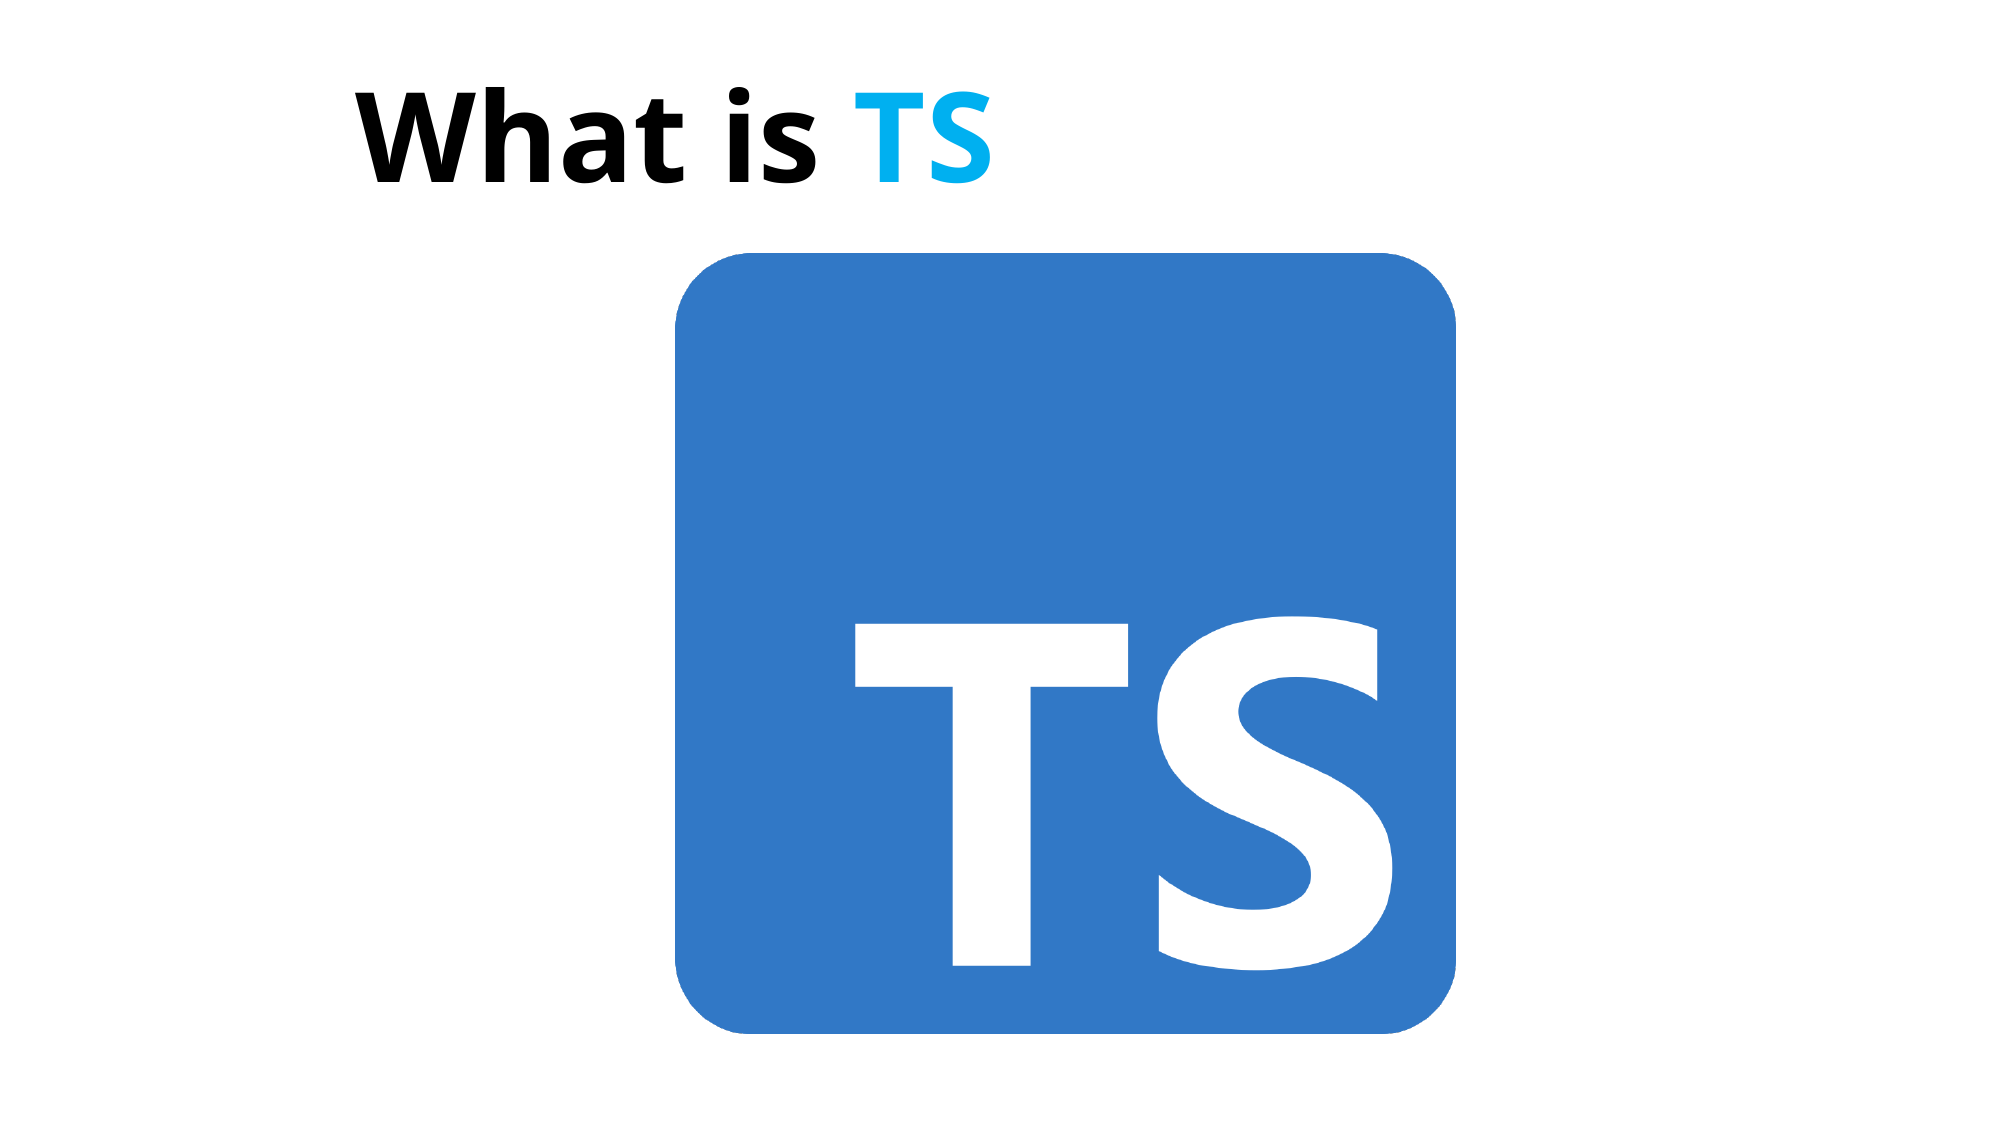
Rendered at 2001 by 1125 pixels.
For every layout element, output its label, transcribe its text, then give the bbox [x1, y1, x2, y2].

picture [675, 253, 1456, 1034]
title What is TS [0, 32, 1384, 218]
